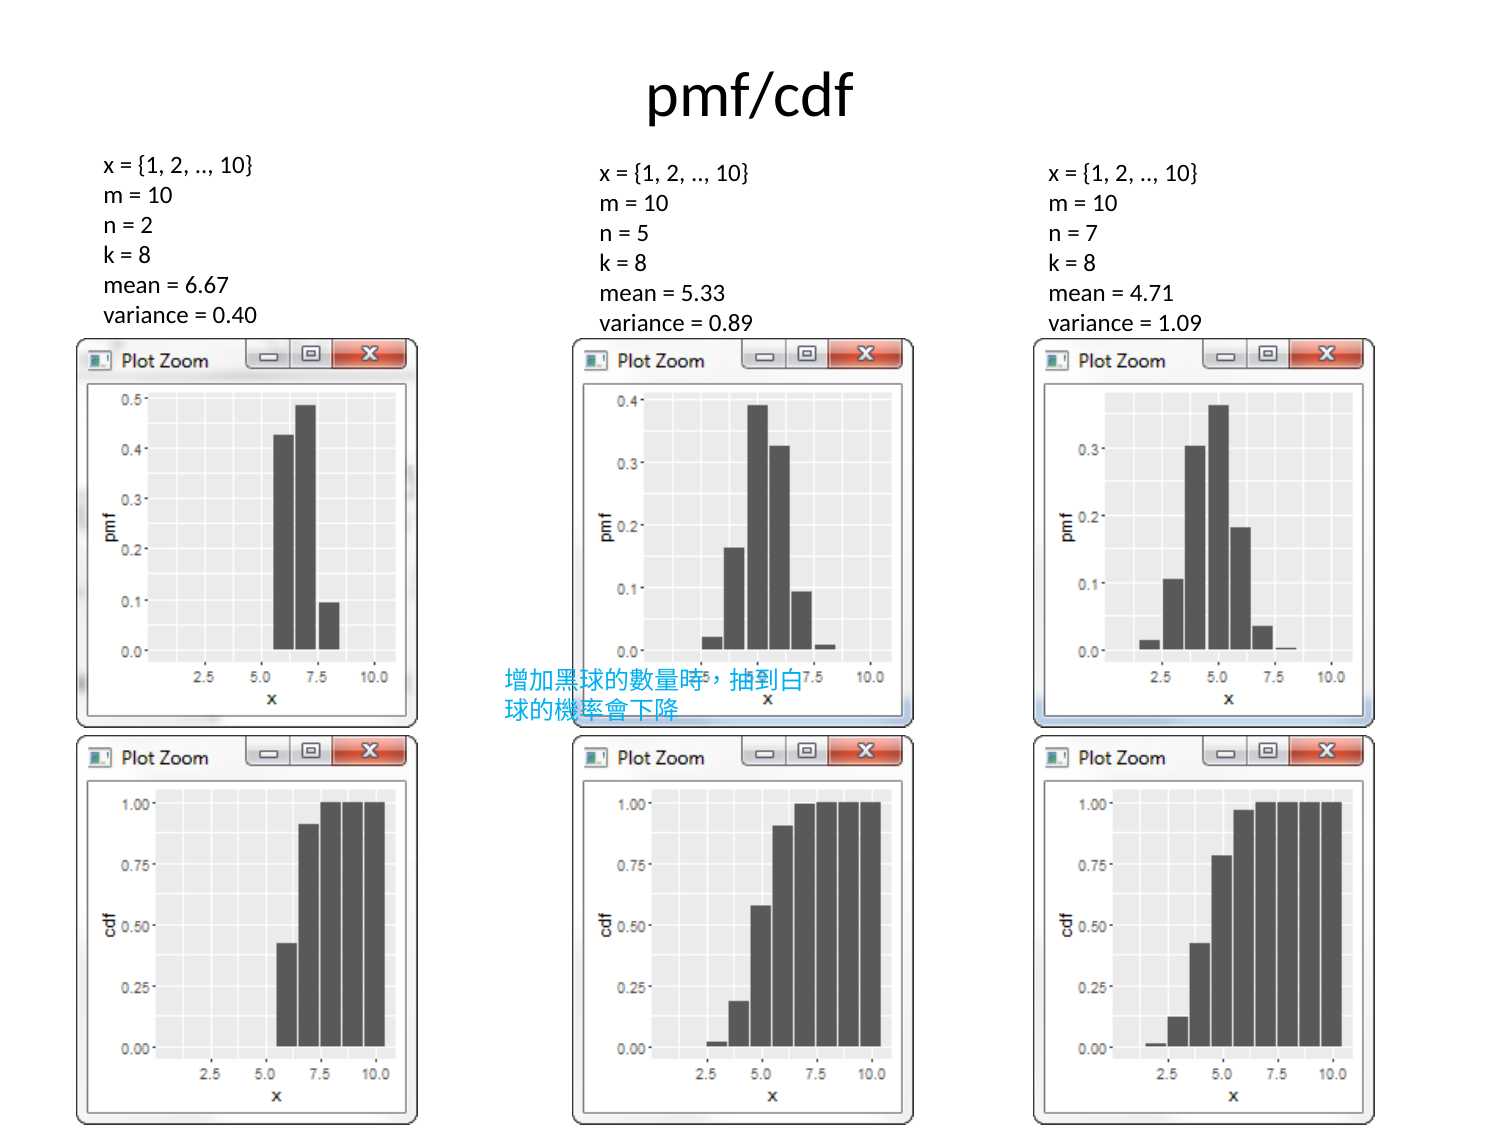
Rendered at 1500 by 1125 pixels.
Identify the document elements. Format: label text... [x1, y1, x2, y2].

title pmf/cdf [75, 45, 1425, 138]
picture [572, 337, 914, 728]
picture [572, 735, 914, 1125]
picture [76, 735, 418, 1125]
text_box x = {1, 2, .., 10} m = 10 n = 7 k = 8 mean = 4.71 variance = 1.09 [1033, 148, 1365, 337]
picture [1033, 735, 1375, 1125]
picture [1033, 337, 1375, 728]
text_box x = {1, 2, .., 10} m = 10 n = 5 k = 8 mean = 5.33 variance = 0.89 [584, 148, 916, 338]
text_box x = {1, 2, .., 10} m = 10 n = 2 k = 8 mean = 6.67 variance = 0.40 [88, 141, 420, 336]
picture [76, 337, 418, 728]
text_box 增加黑球的數量時，抽到白球的機率會下降 [490, 656, 568, 732]
